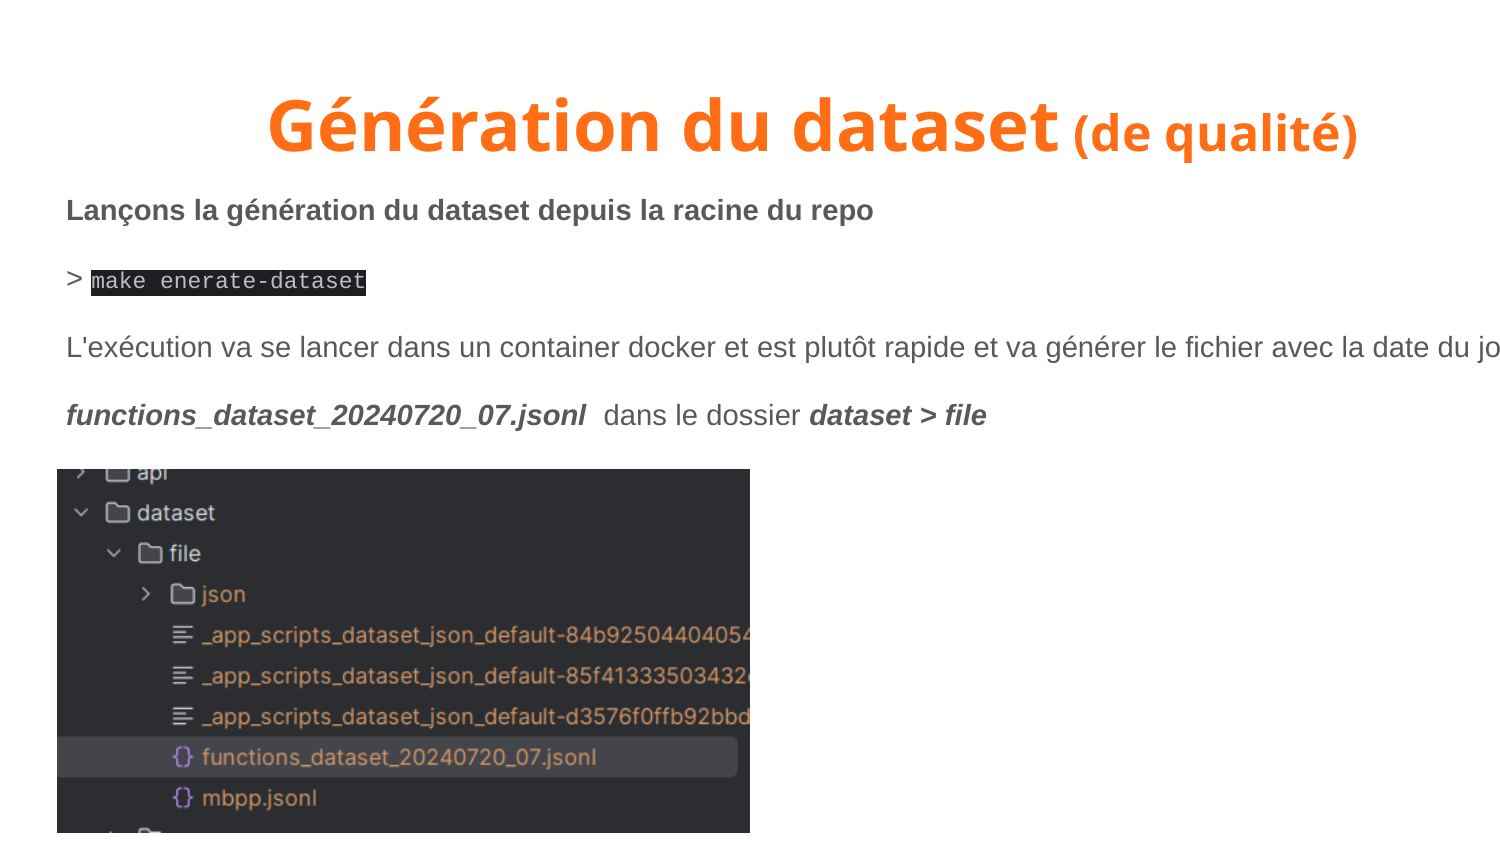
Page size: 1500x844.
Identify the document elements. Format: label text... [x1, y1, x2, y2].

text_box Génération du dataset (de qualité) [24, 52, 1500, 181]
list Lançons la génération du dataset depuis la racine du repo > make enerate-dataset L'exécution va se lancer dans un container docker et est plutôt rapide et va générer le fichier avec la date du jour, ex : functions_dataset_20240720_07.jsonl dans le dossier dataset > file [51, 176, 1500, 393]
picture [56, 468, 751, 833]
